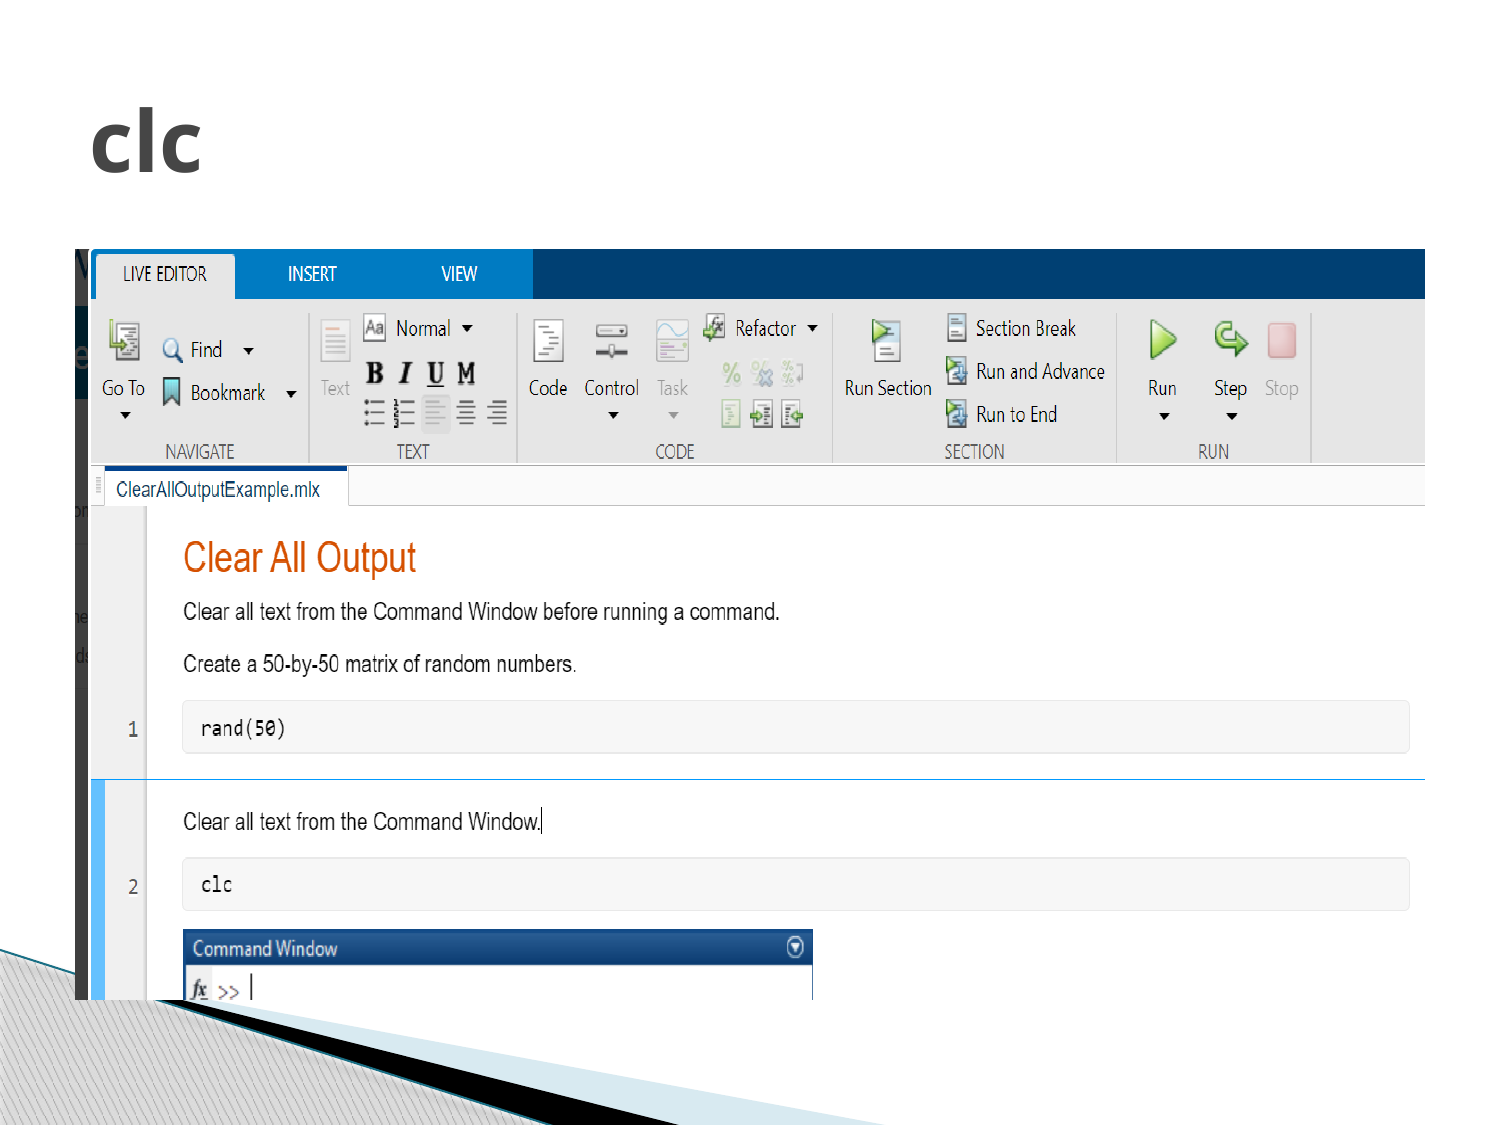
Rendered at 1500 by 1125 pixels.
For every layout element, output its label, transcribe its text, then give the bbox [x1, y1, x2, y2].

title clc [75, 45, 1425, 233]
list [74, 249, 1426, 1001]
